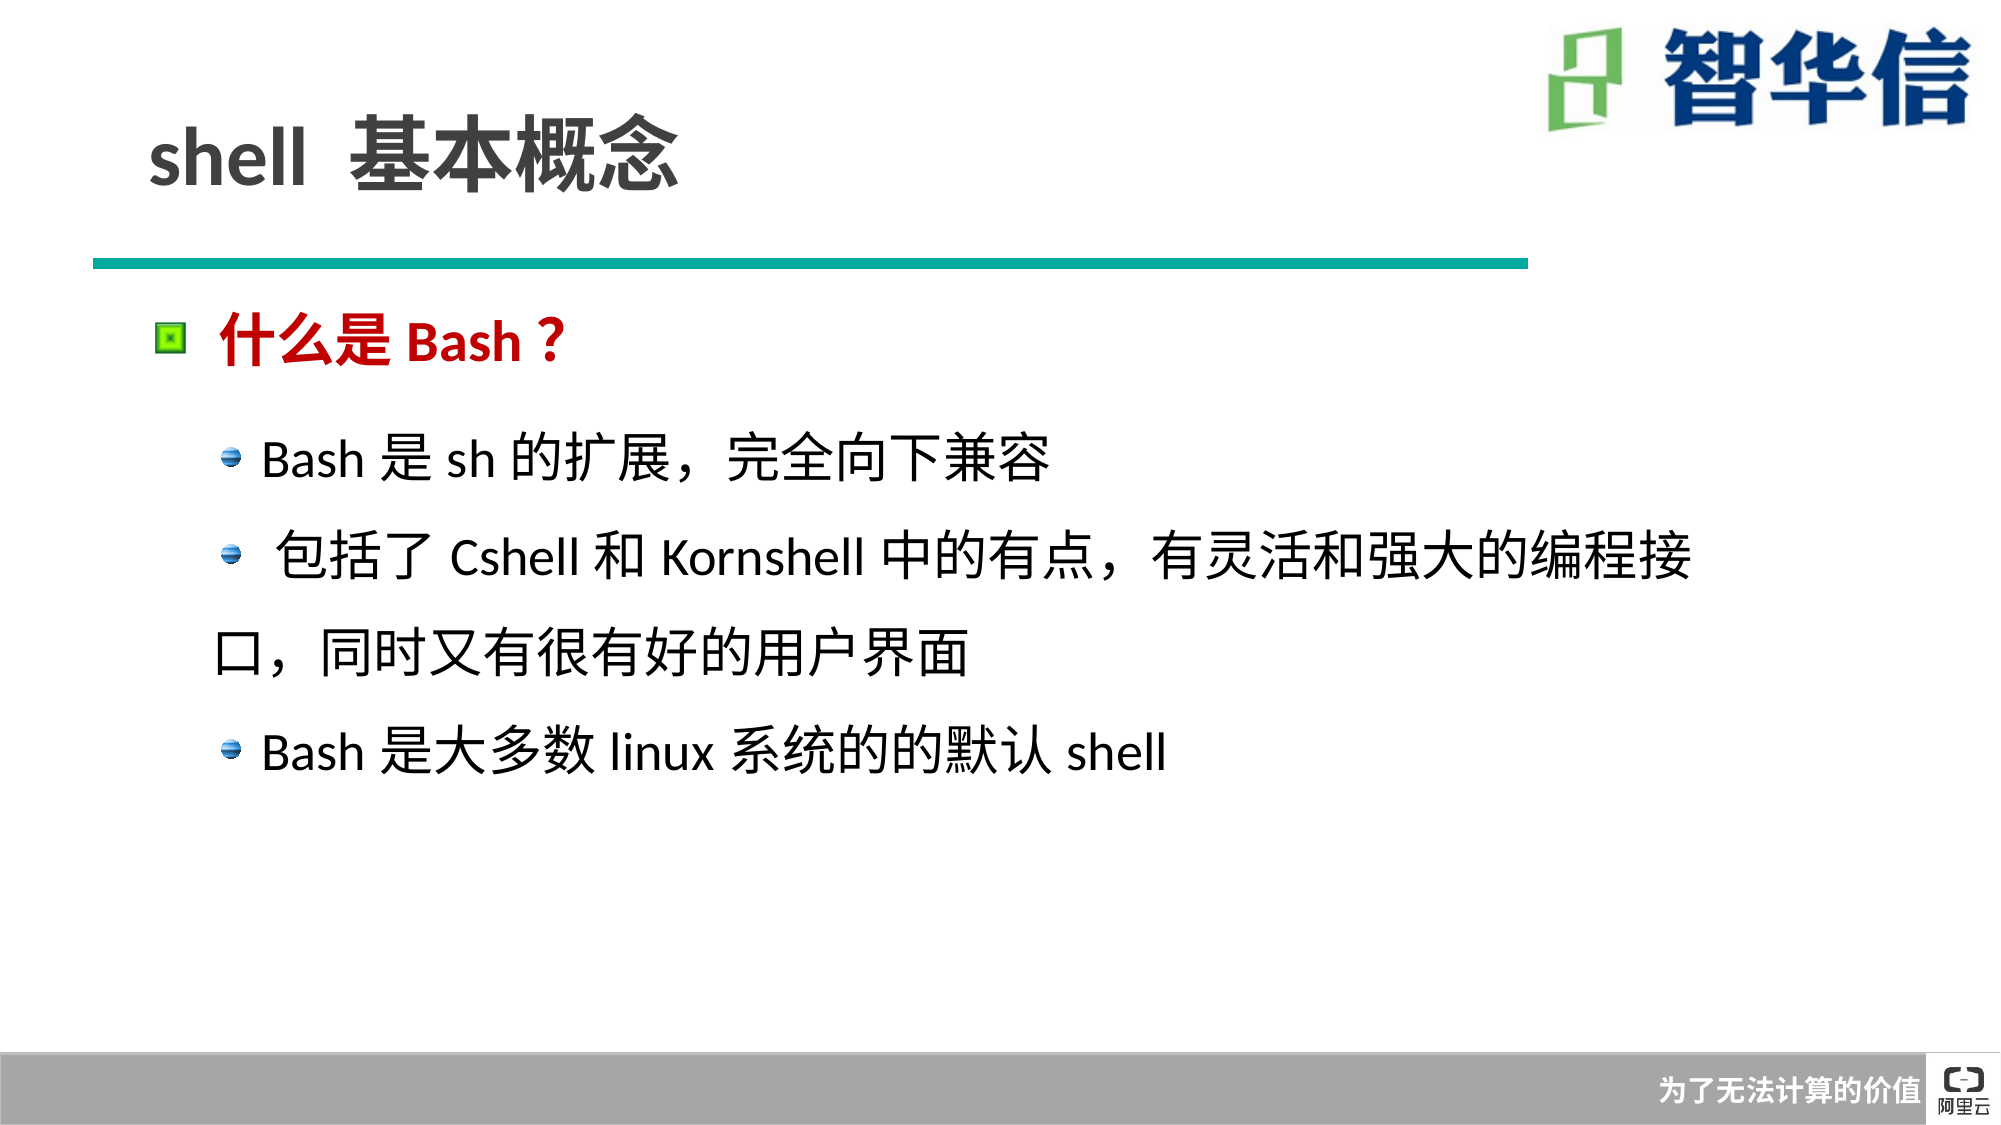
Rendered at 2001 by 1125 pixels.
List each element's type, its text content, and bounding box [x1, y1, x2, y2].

text_box 什么是Bash？ [135, 278, 1137, 398]
picture [1539, 19, 1987, 141]
picture [211, 534, 250, 573]
picture [150, 317, 191, 359]
picture [1926, 1053, 2001, 1125]
picture [211, 437, 250, 476]
picture [211, 729, 250, 768]
text_box shell 基本概念 [133, 92, 792, 212]
text_box Bash是sh的扩展，完全向下兼容 包括了Cshell和Kornshell中的有点，有灵活和强大的编程接口，同时又有很有好的用户界面 Bash是大多数linux系统的的默认shell [196, 384, 1722, 789]
